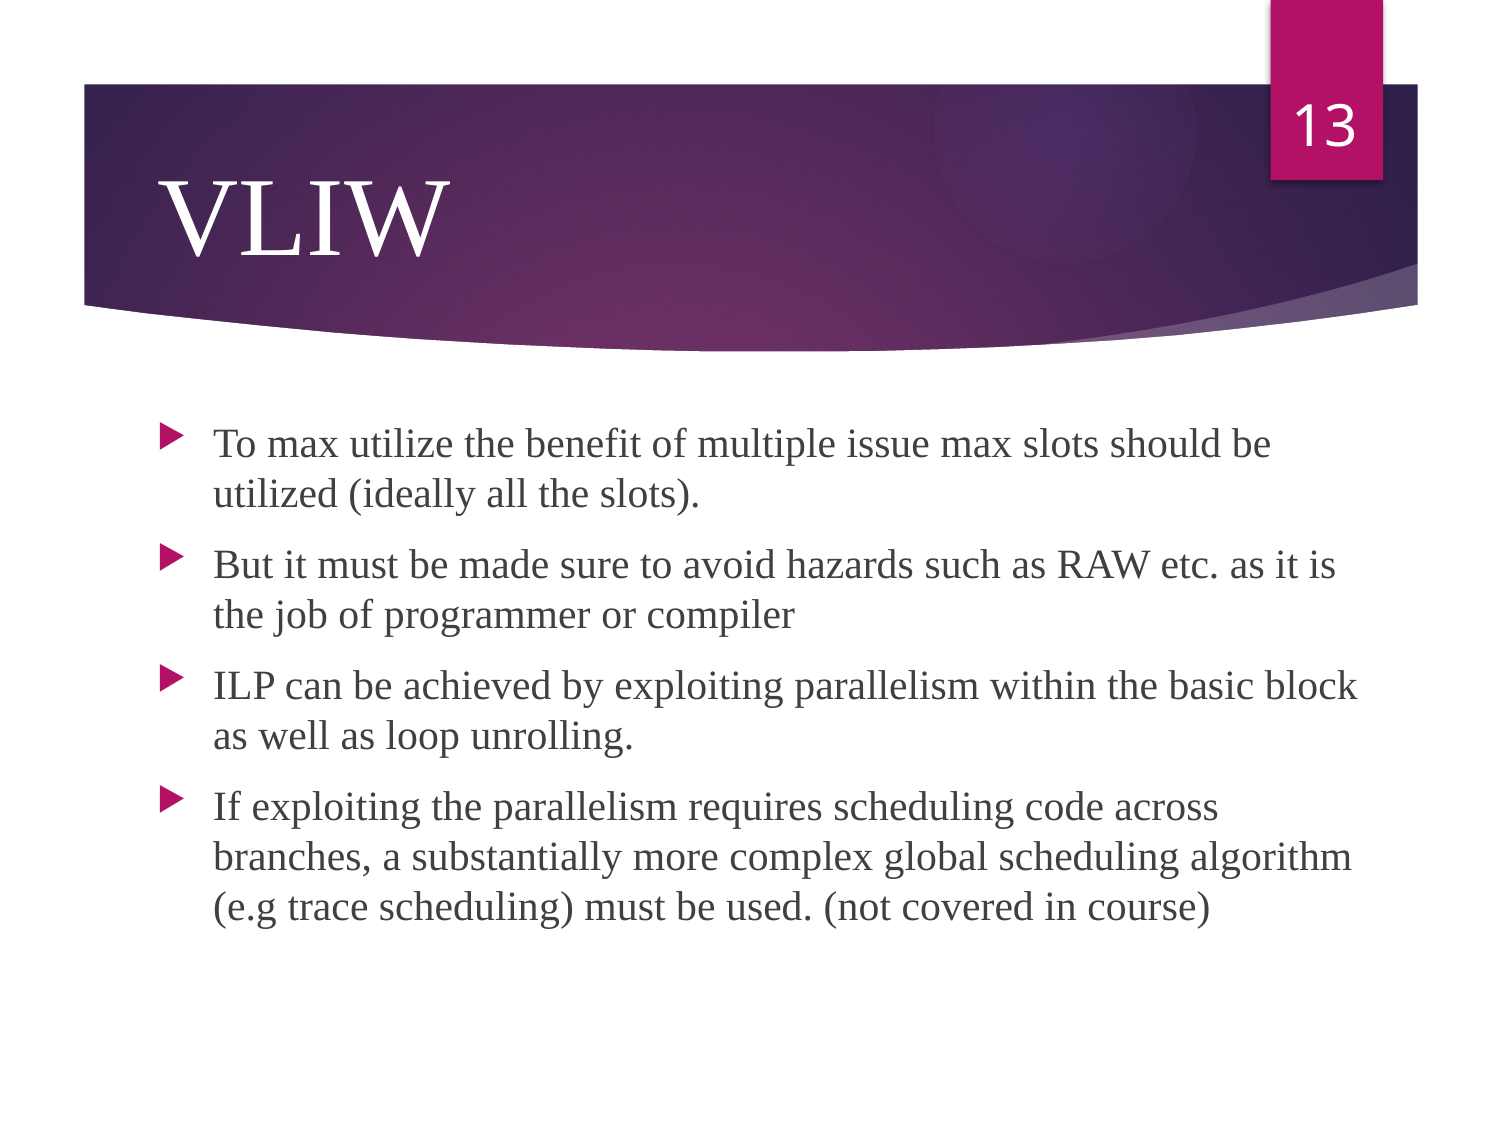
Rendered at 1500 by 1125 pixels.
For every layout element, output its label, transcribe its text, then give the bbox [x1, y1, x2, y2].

slide_number 13 [1259, 48, 1390, 175]
title VLIW [142, 152, 1183, 269]
list To max utilize the benefit of multiple issue max slots should be utilized (ideally all the slots). But it must be made sure to avoid hazards such as RAW etc. as it is the job of programmer or compiler ILP can be achieved by exploiting parallelism within the basic block as well as loop unrolling. If exploiting the parallelism requires scheduling code across branches, a substantially more complex global scheduling algorithm (e.g trace scheduling) must be used. (not covered in course) [141, 408, 1390, 1050]
